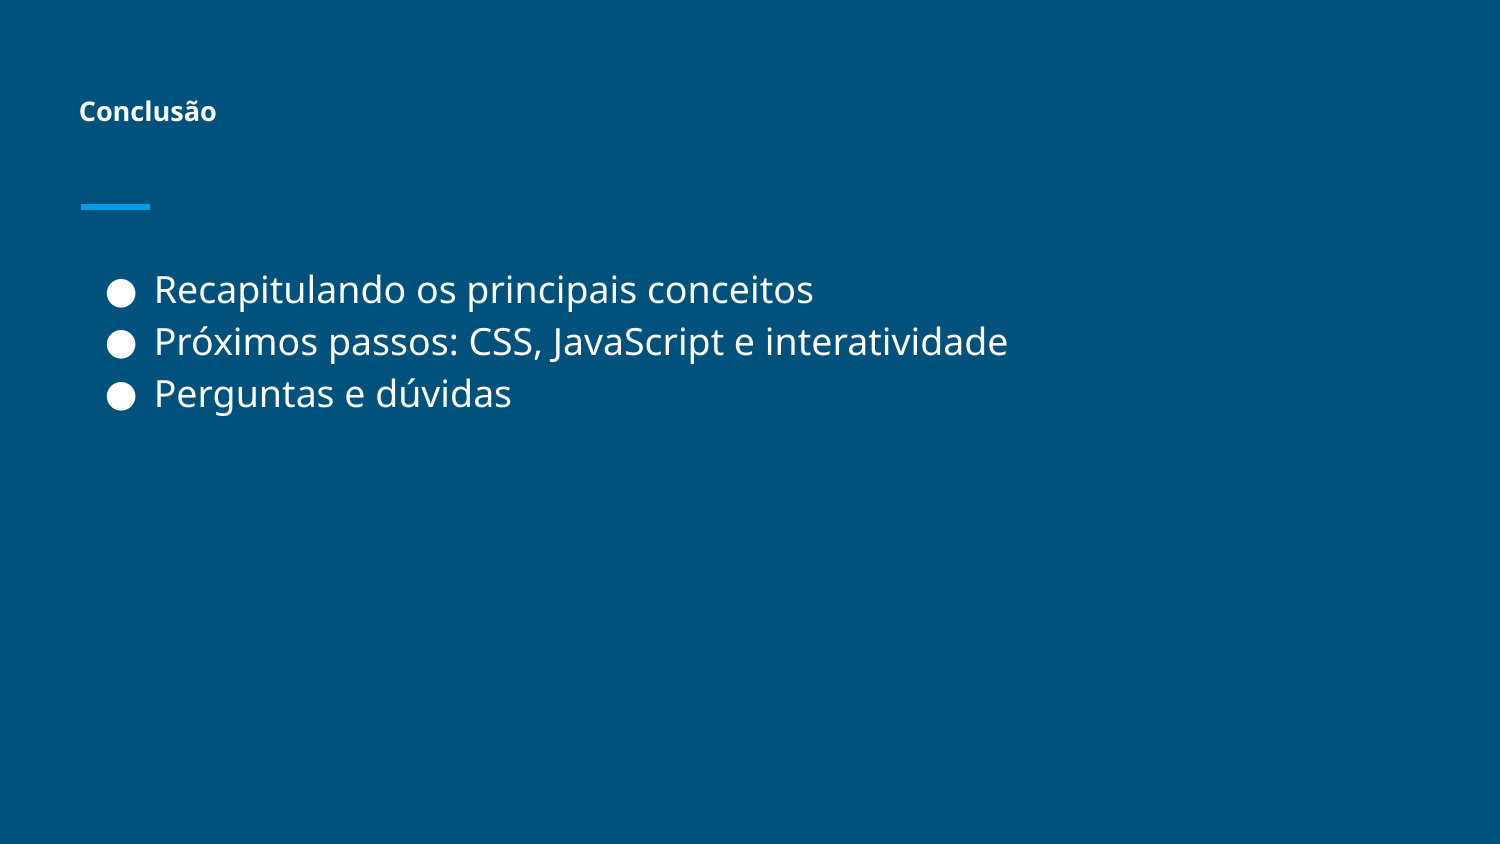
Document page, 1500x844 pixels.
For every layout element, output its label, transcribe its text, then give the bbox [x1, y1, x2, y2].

list Recapitulando os principais conceitos Próximos passos: CSS, JavaScript e interatividade Perguntas e dúvidas [63, 244, 1437, 750]
title Conclusão [63, 75, 1437, 188]
